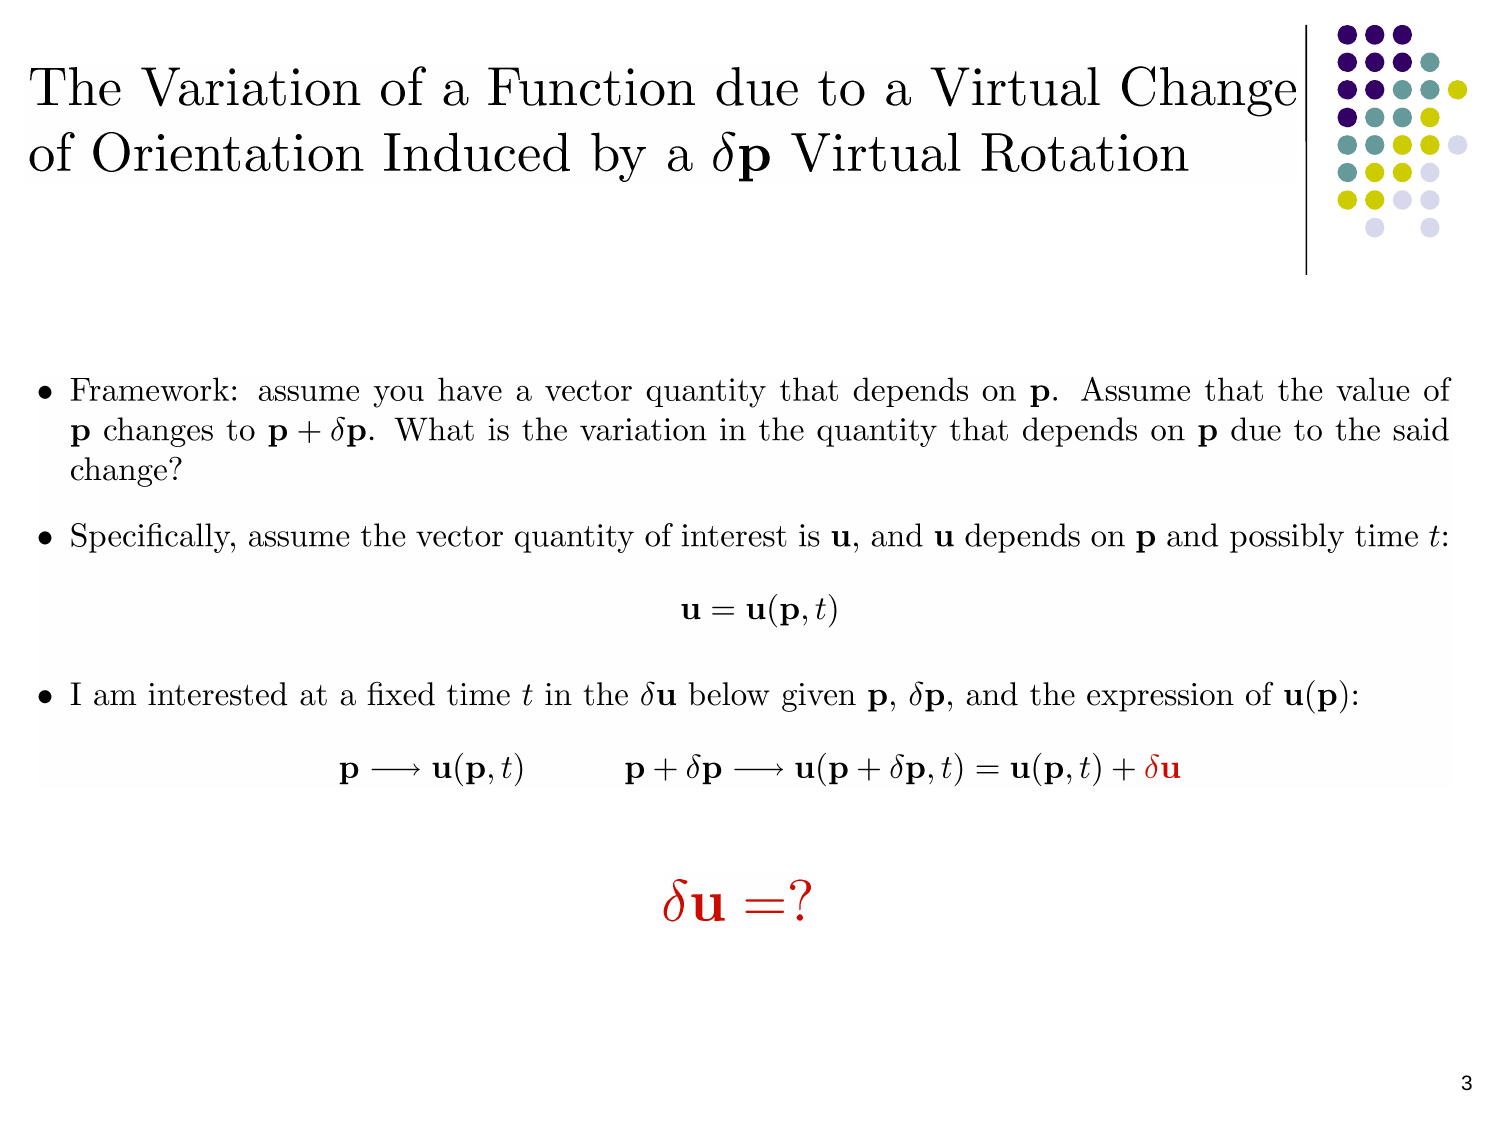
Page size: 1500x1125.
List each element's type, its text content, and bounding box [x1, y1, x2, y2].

picture [37, 374, 1454, 789]
slide_number 3 [1362, 1062, 1488, 1113]
picture [662, 874, 813, 928]
picture [24, 62, 1298, 183]
